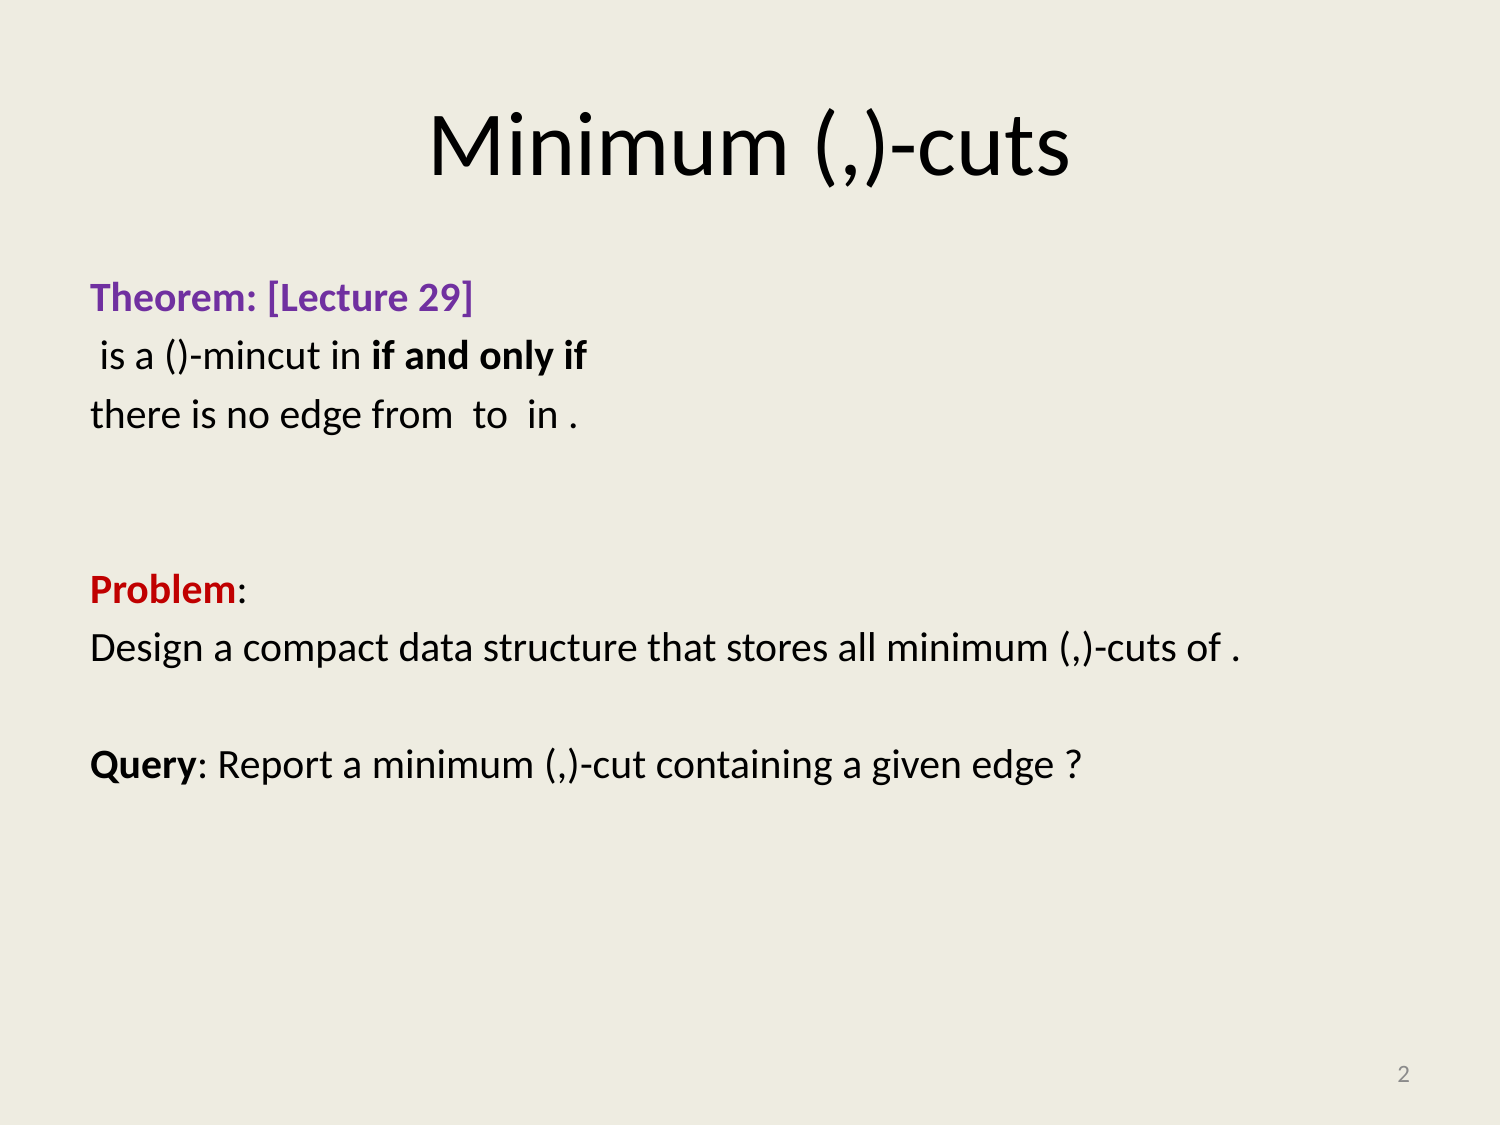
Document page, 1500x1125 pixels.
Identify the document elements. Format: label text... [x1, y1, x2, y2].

slide_number 2 [1074, 1042, 1425, 1103]
